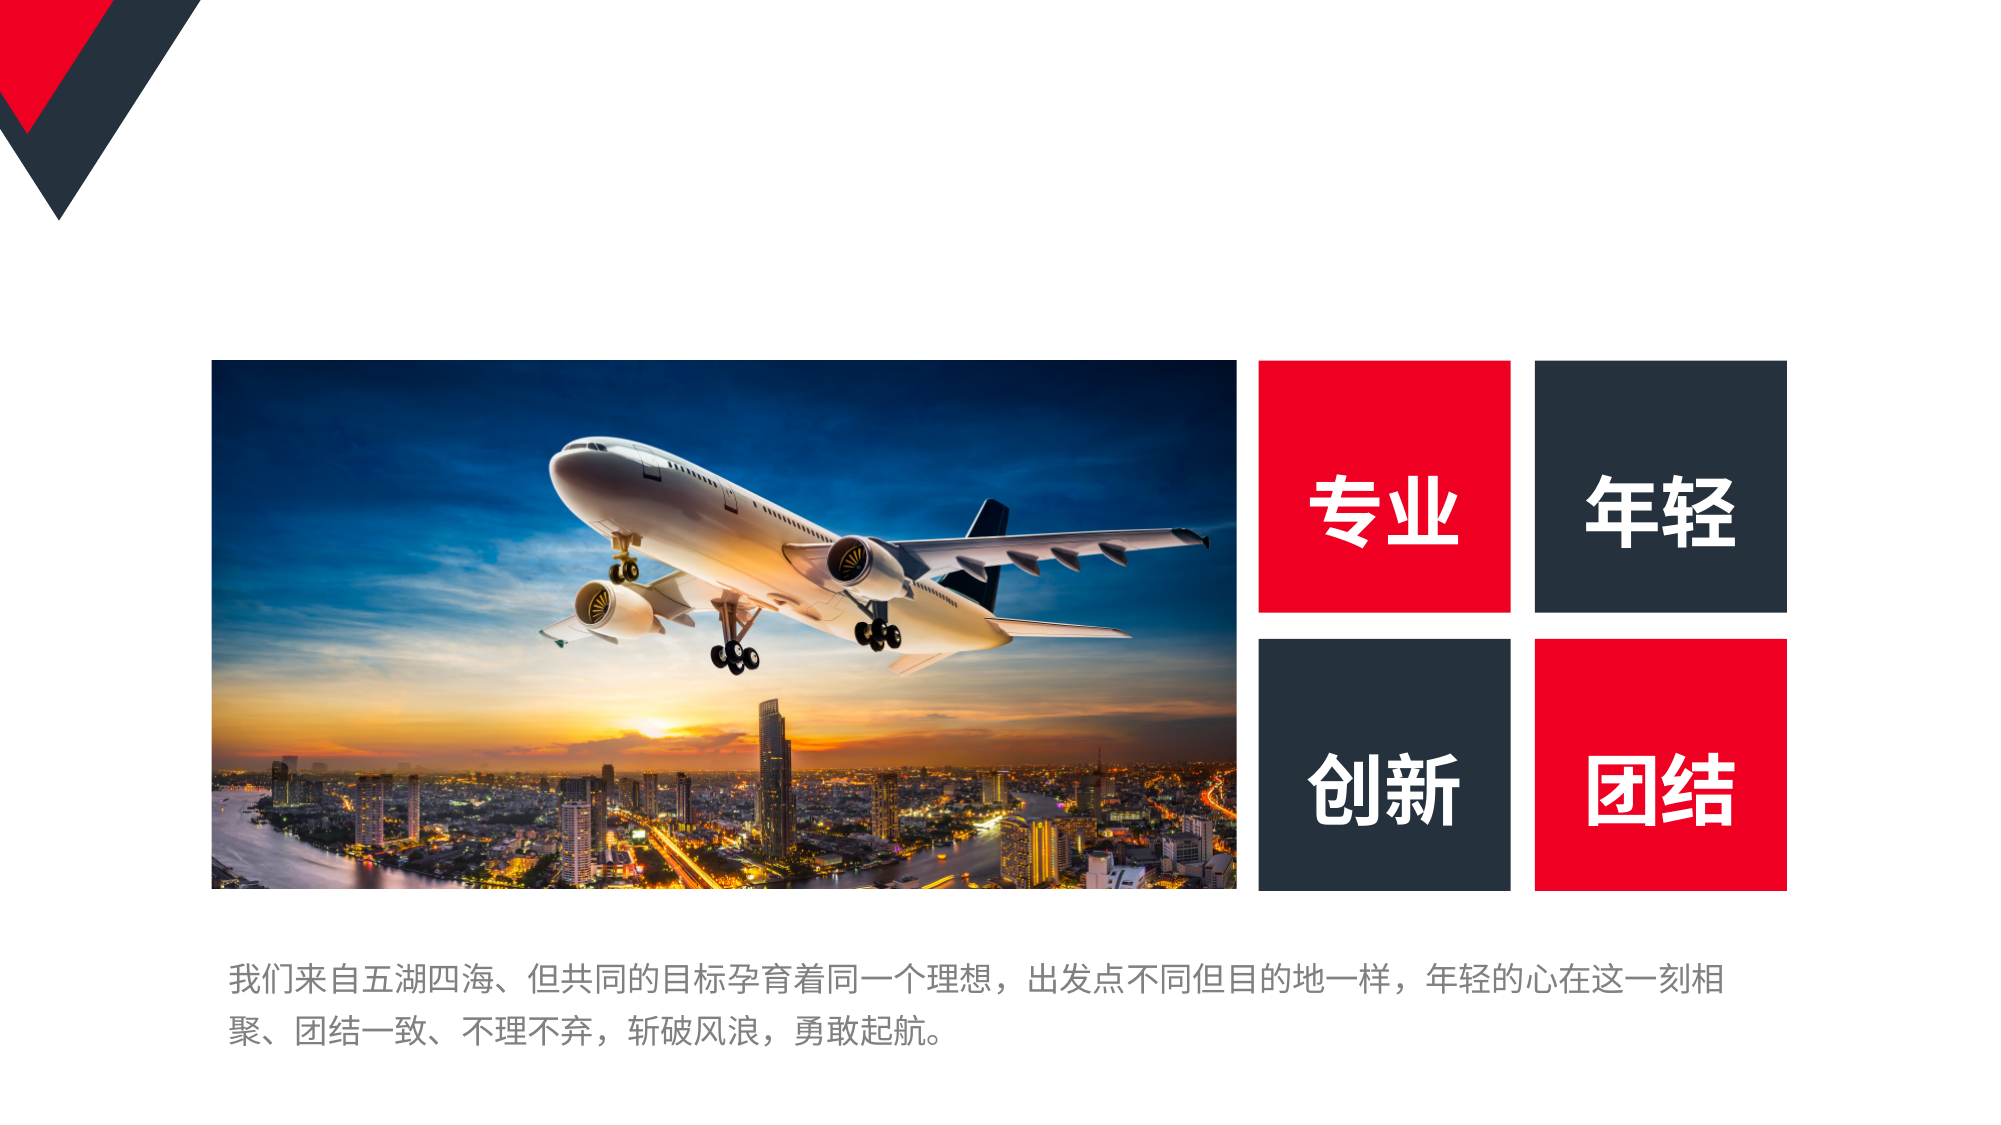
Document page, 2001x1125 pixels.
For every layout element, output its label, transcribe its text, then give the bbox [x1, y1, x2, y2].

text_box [0, 0, 201, 221]
text_box 年轻 [1534, 360, 1788, 614]
text_box [211, 360, 1238, 889]
text_box 团结 [1534, 638, 1788, 892]
text_box 专业 [1258, 360, 1512, 614]
text_box 我们来自五湖四海、但共同的目标孕育着同一个理想，出发点不同但目的地一样，年轻的心在这一刻相聚、团结一致、不理不弃，斩破风浪，勇敢起航。 [213, 939, 1772, 1101]
text_box 创新 [1258, 638, 1512, 892]
